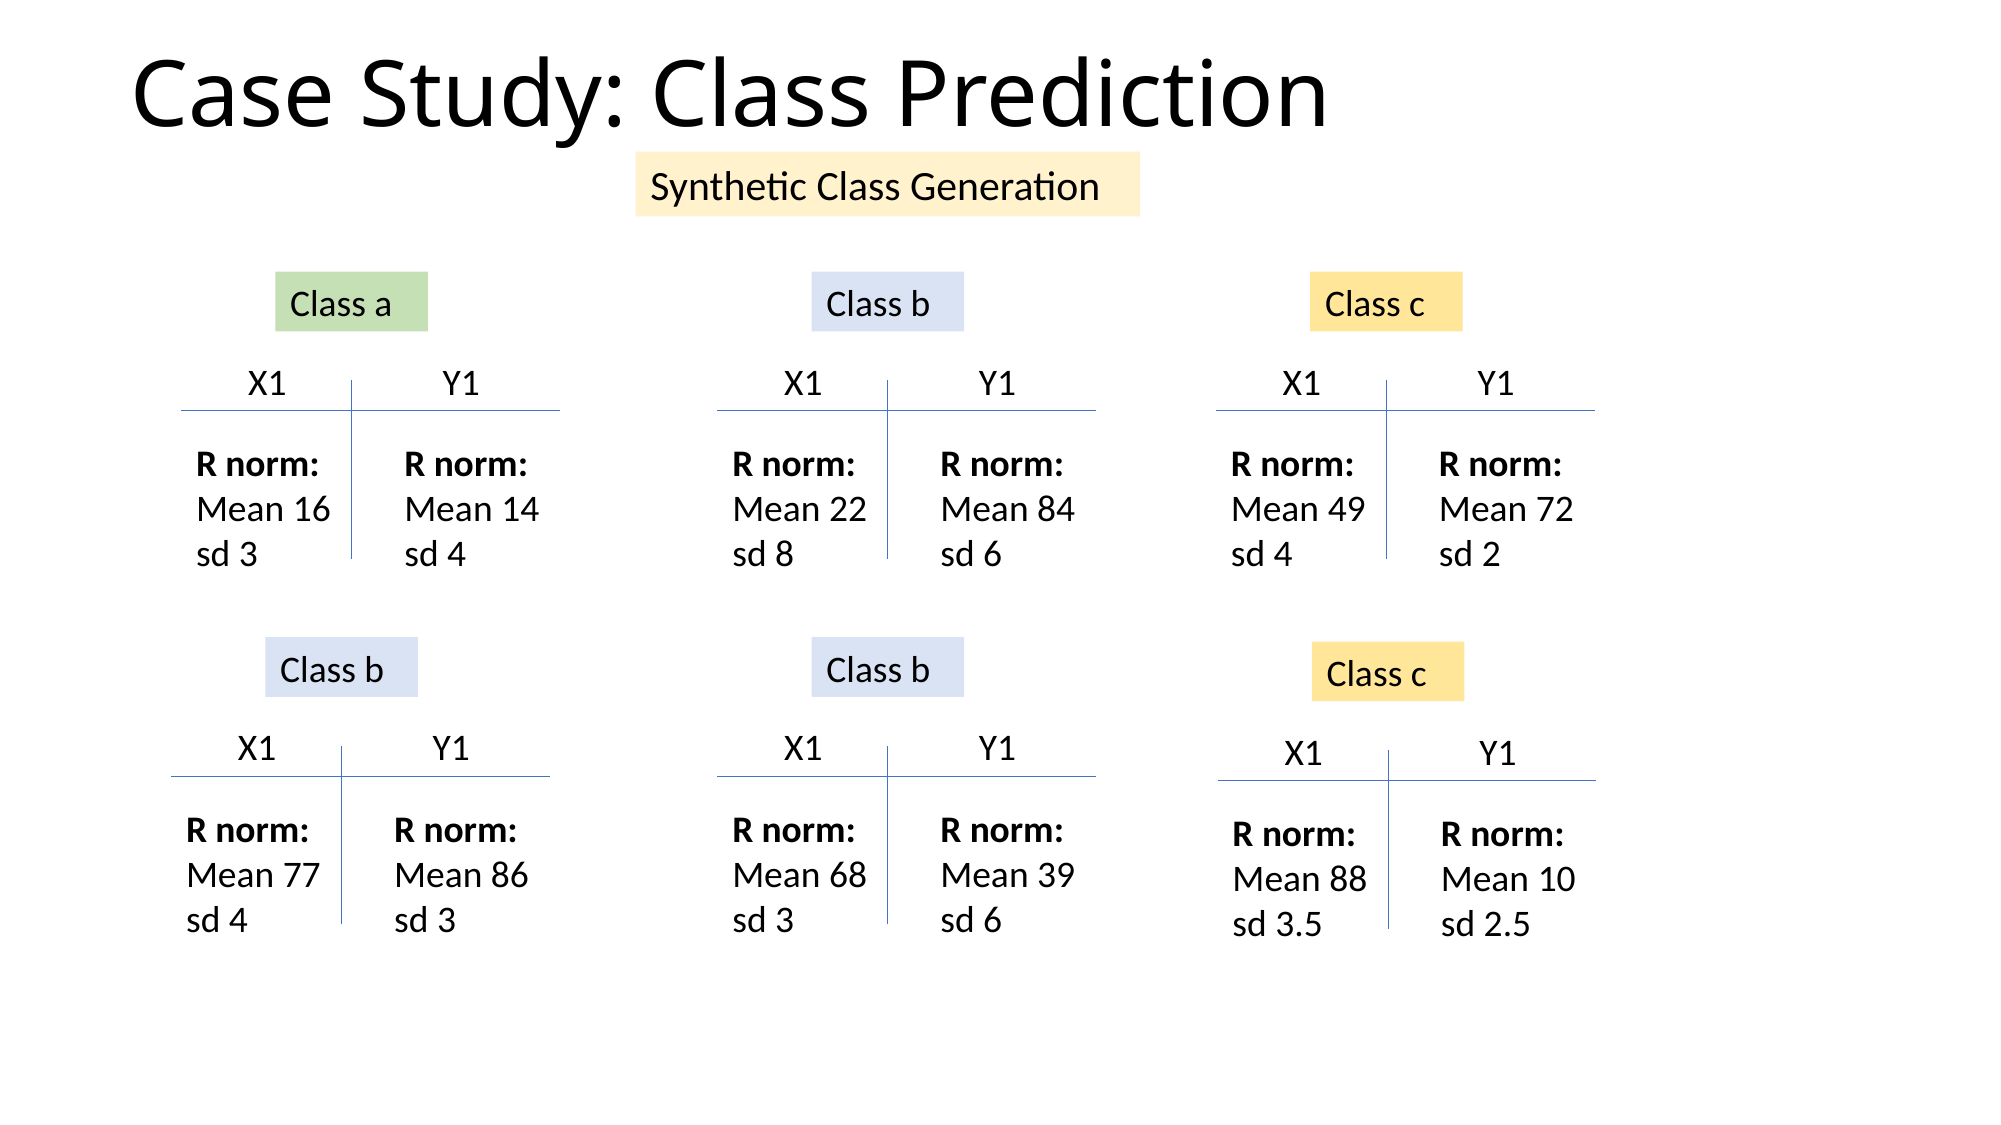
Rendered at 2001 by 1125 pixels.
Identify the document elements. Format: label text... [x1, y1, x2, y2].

text_box R norm: Mean 16 sd 3 [181, 431, 352, 582]
text_box R norm: Mean 14 sd 4 [389, 431, 560, 582]
text_box X1 [769, 715, 854, 776]
text_box X1 [769, 350, 854, 410]
text_box Synthetic Class Generation [635, 151, 1141, 217]
title Case Study: Class Prediction [115, 39, 1841, 154]
text_box R norm: Mean 86 sd 3 [379, 797, 550, 947]
text_box X1 [233, 350, 318, 410]
text_box Y1 [417, 715, 503, 776]
text_box R norm: Mean 84 sd 6 [925, 431, 1097, 582]
text_box R norm: Mean 39 sd 6 [925, 797, 1097, 947]
text_box Class a [275, 271, 428, 332]
text_box X1 [223, 715, 308, 776]
text_box Class b [265, 637, 418, 697]
text_box Y1 [964, 350, 1049, 410]
text_box R norm: Mean 68 sd 3 [717, 797, 888, 947]
text_box R norm: Mean 77 sd 4 [171, 797, 342, 947]
text_box Y1 [427, 350, 513, 410]
text_box R norm: Mean 22 sd 8 [717, 431, 888, 582]
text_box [1217, 641, 1597, 954]
text_box Class b [811, 637, 965, 697]
text_box Y1 [964, 715, 1049, 776]
text_box Class b [811, 271, 965, 332]
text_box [1215, 271, 1595, 584]
